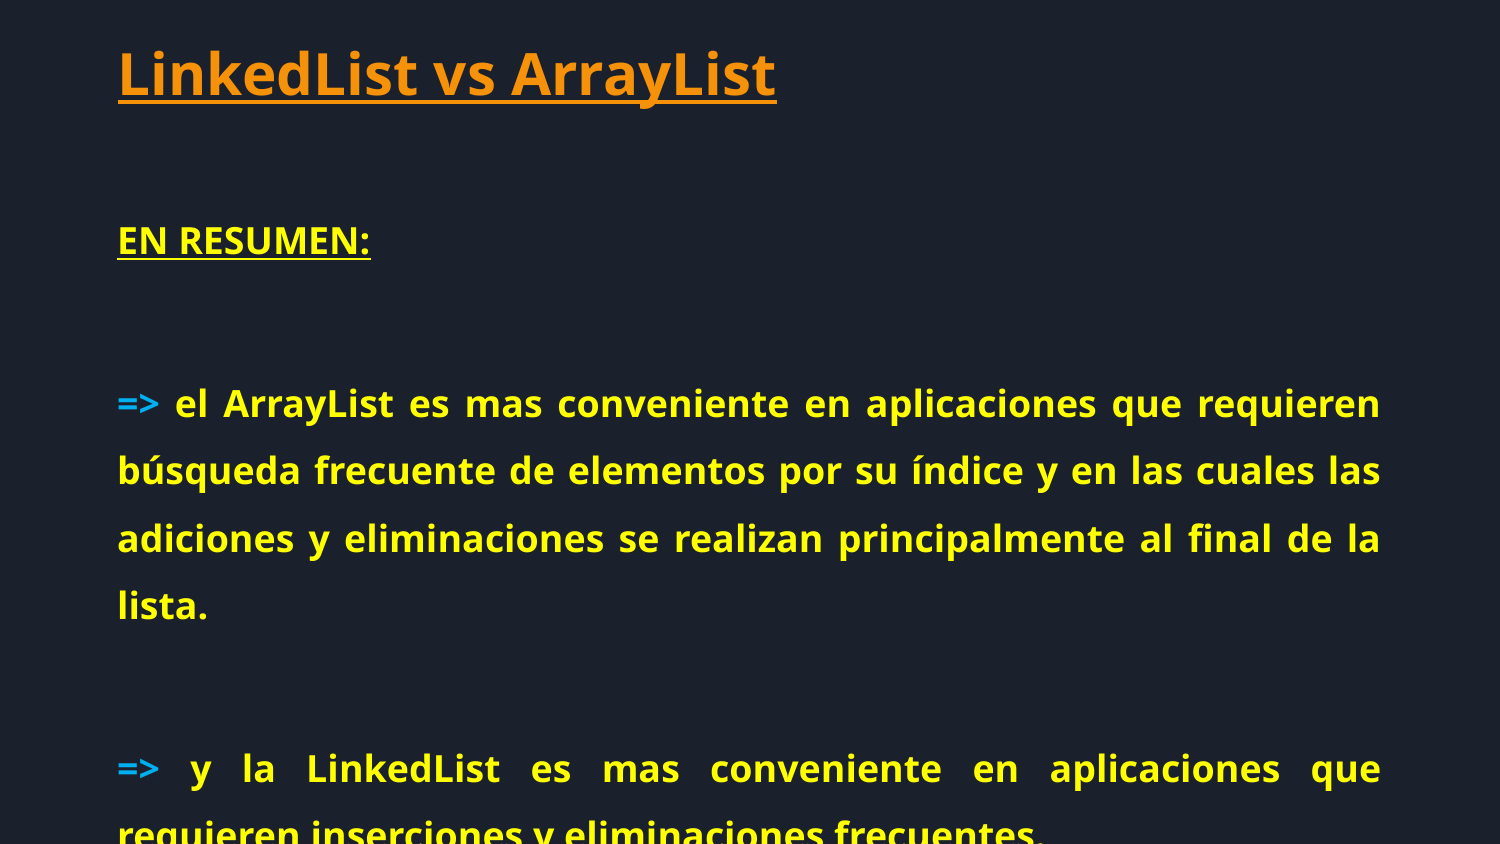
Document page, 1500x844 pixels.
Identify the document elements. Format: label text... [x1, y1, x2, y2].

text_box EN RESUMEN: => el ArrayList es mas conveniente en aplicaciones que requieren búsqueda frecuente de elementos por su índice y en las cuales las adiciones y eliminaciones se realizan principalmente al final de la lista. => y la LinkedList es mas conveniente en aplicaciones que requieren inserciones y eliminaciones frecuentes. [102, 187, 1398, 844]
text_box LinkedList vs ArrayList [102, 21, 1143, 122]
